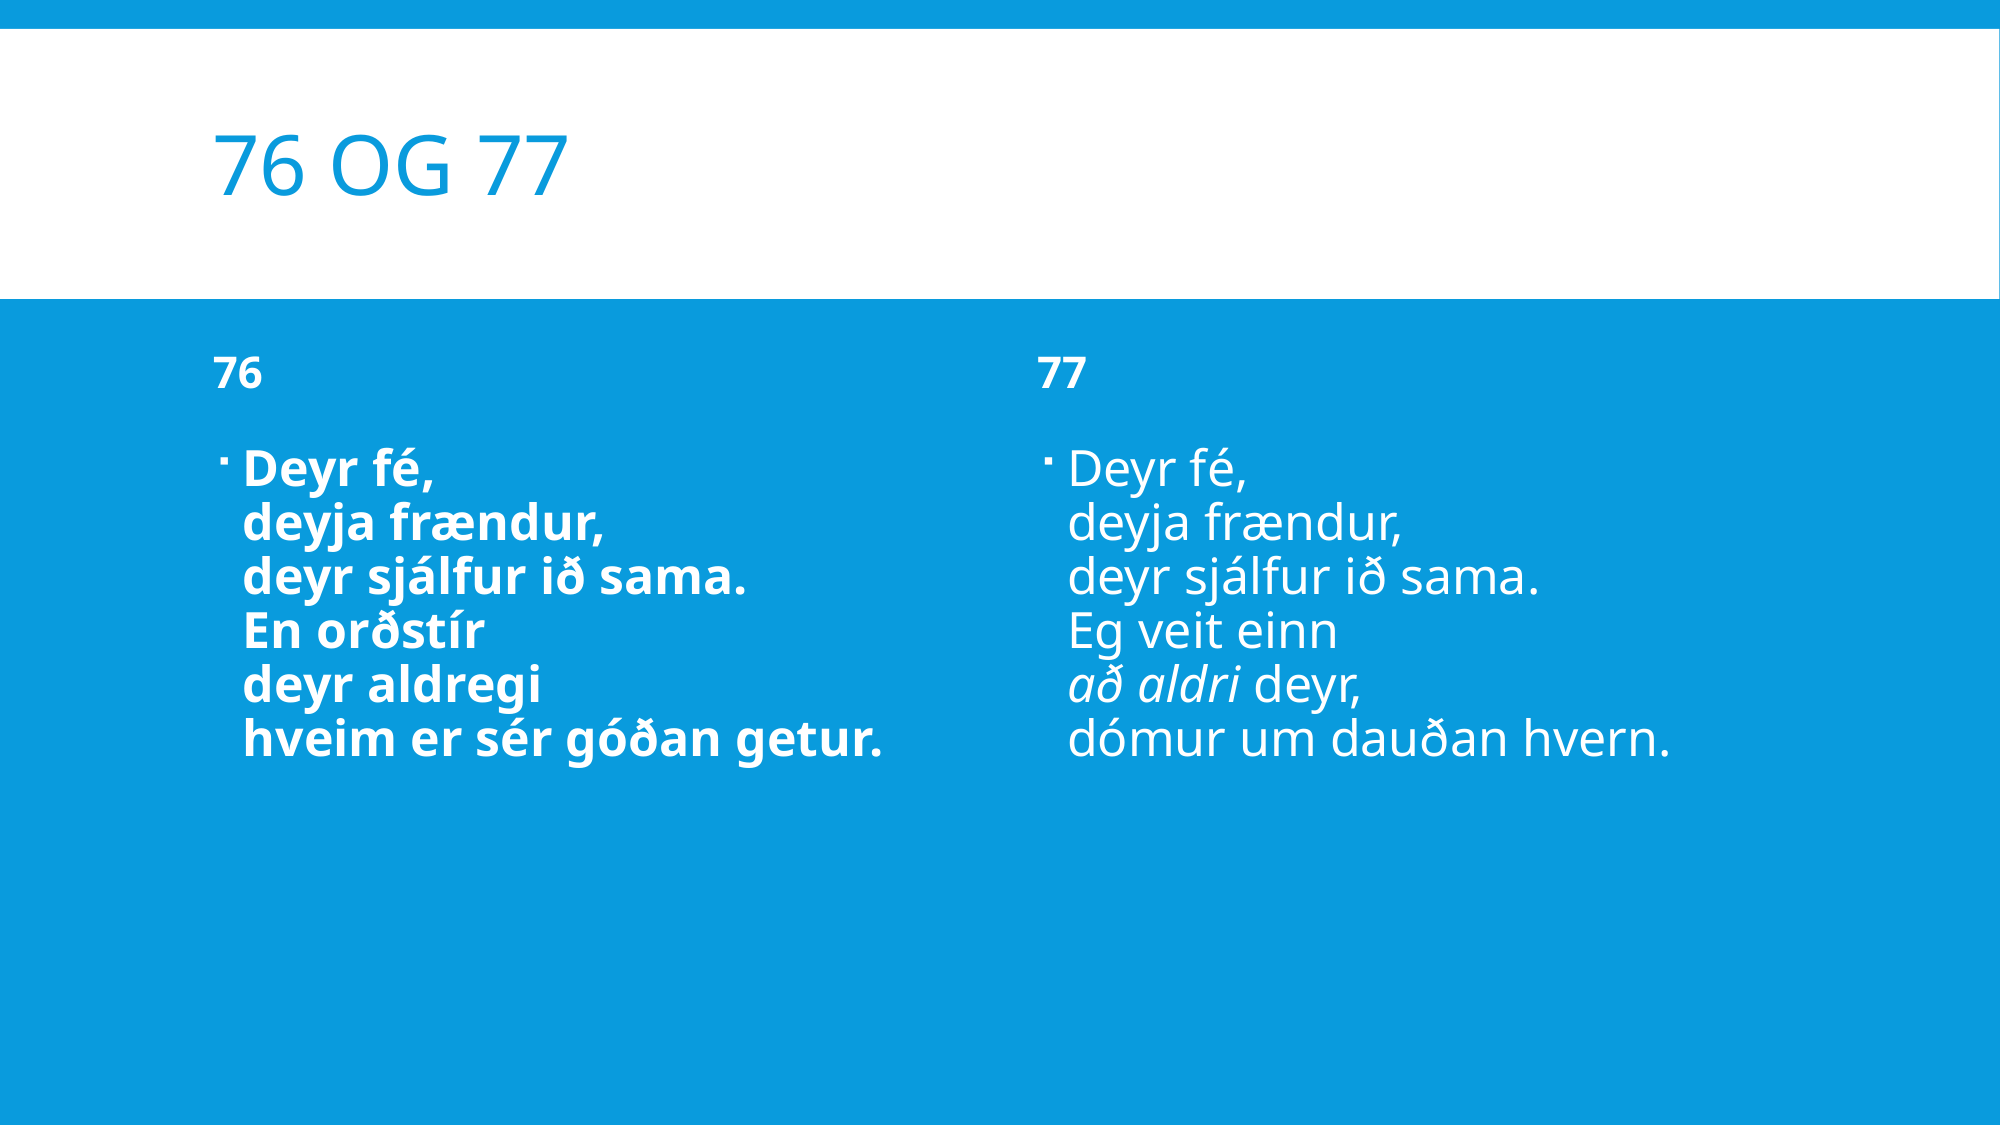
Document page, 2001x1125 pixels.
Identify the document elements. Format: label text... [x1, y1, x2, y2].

list 77 [1022, 313, 1803, 435]
list Deyr fé, deyja frændur, deyr sjálfur ið sama. Eg veit einn að aldri deyr, dómur um dauðan hvern. [1022, 435, 1803, 1021]
list Deyr fé, deyja frændur, deyr sjálfur ið sama. En orðstír deyr aldregi hveim er sér góðan getur. [198, 435, 978, 1021]
list 76 [198, 313, 978, 435]
title 76 og 77 [197, 46, 1803, 295]
